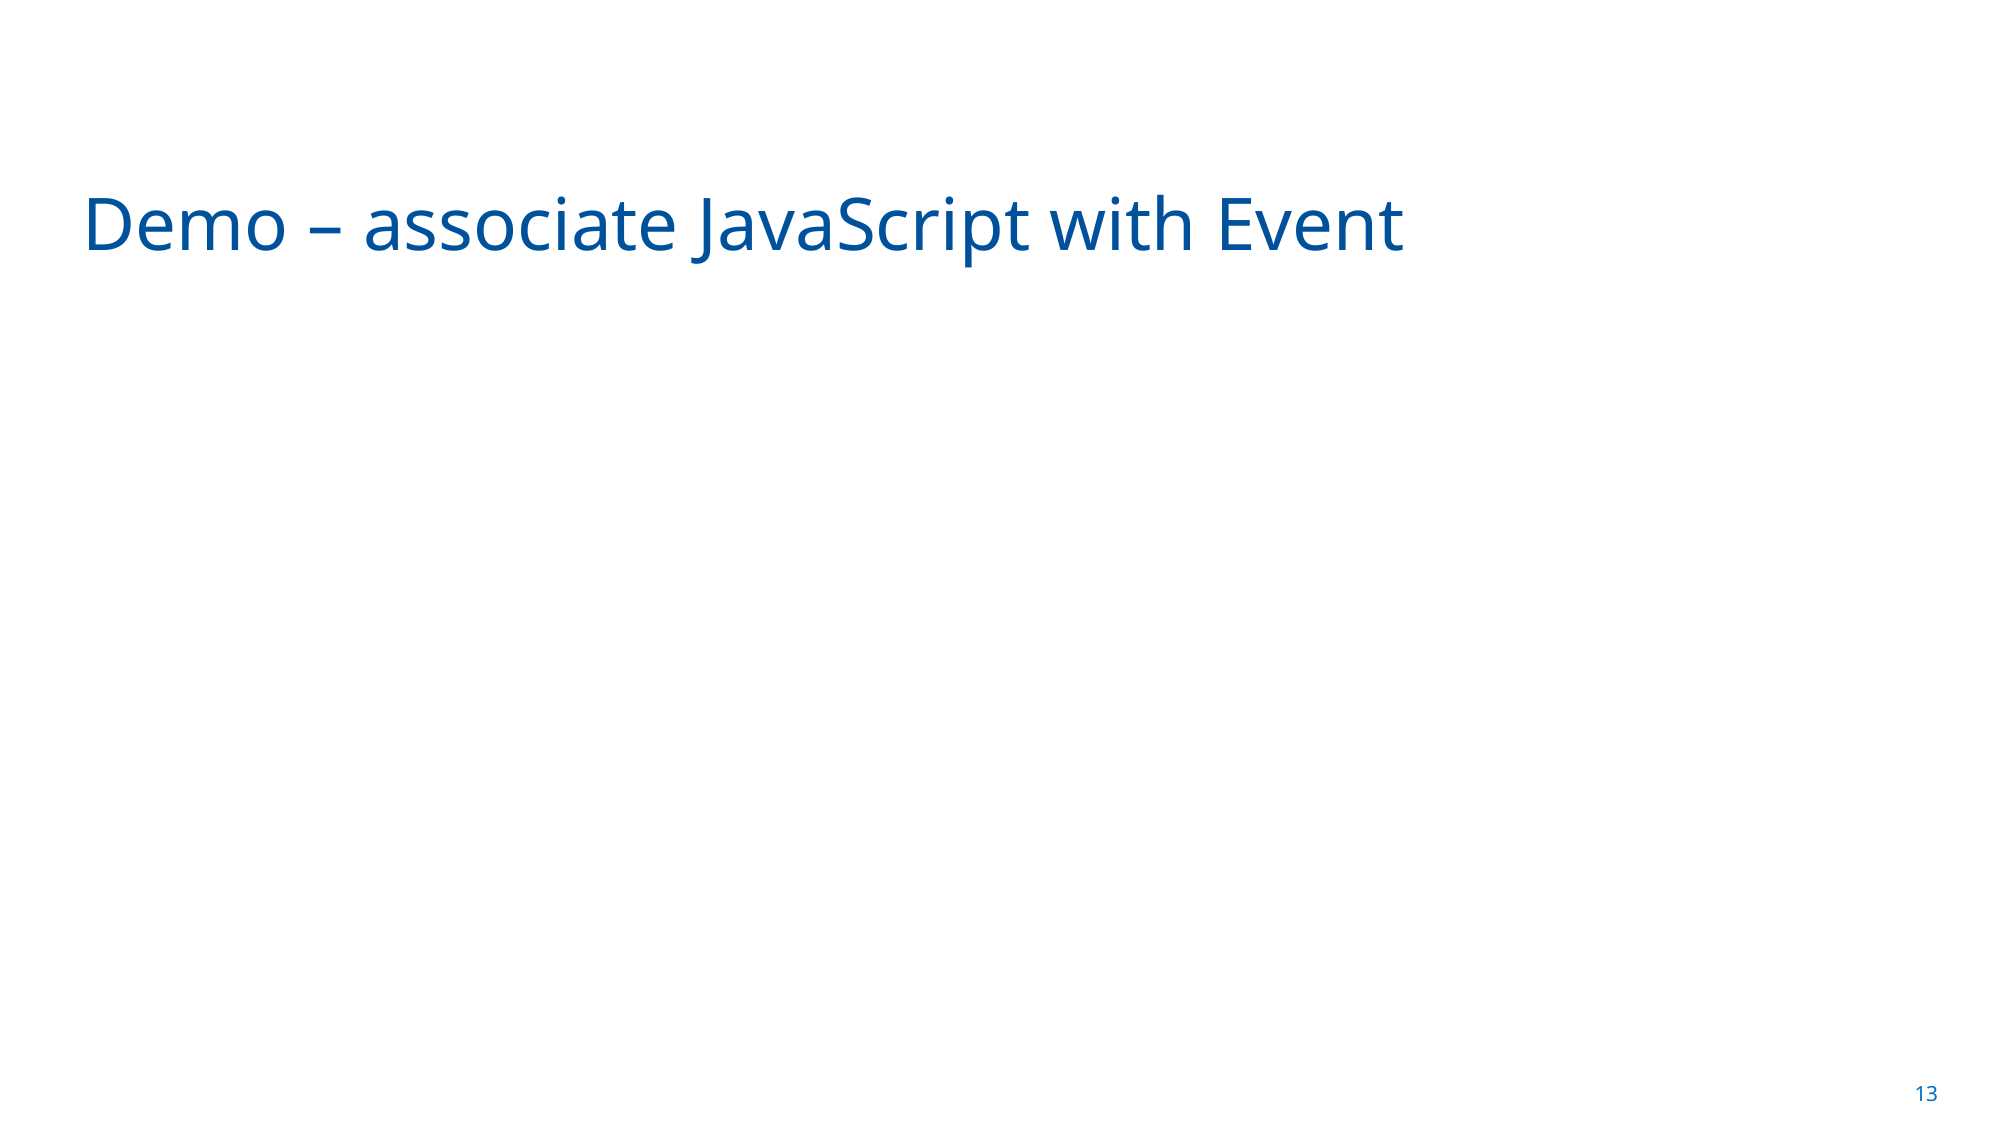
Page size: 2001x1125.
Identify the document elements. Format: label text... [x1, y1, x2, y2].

title Demo – associate JavaScript with Event [67, 170, 1565, 273]
